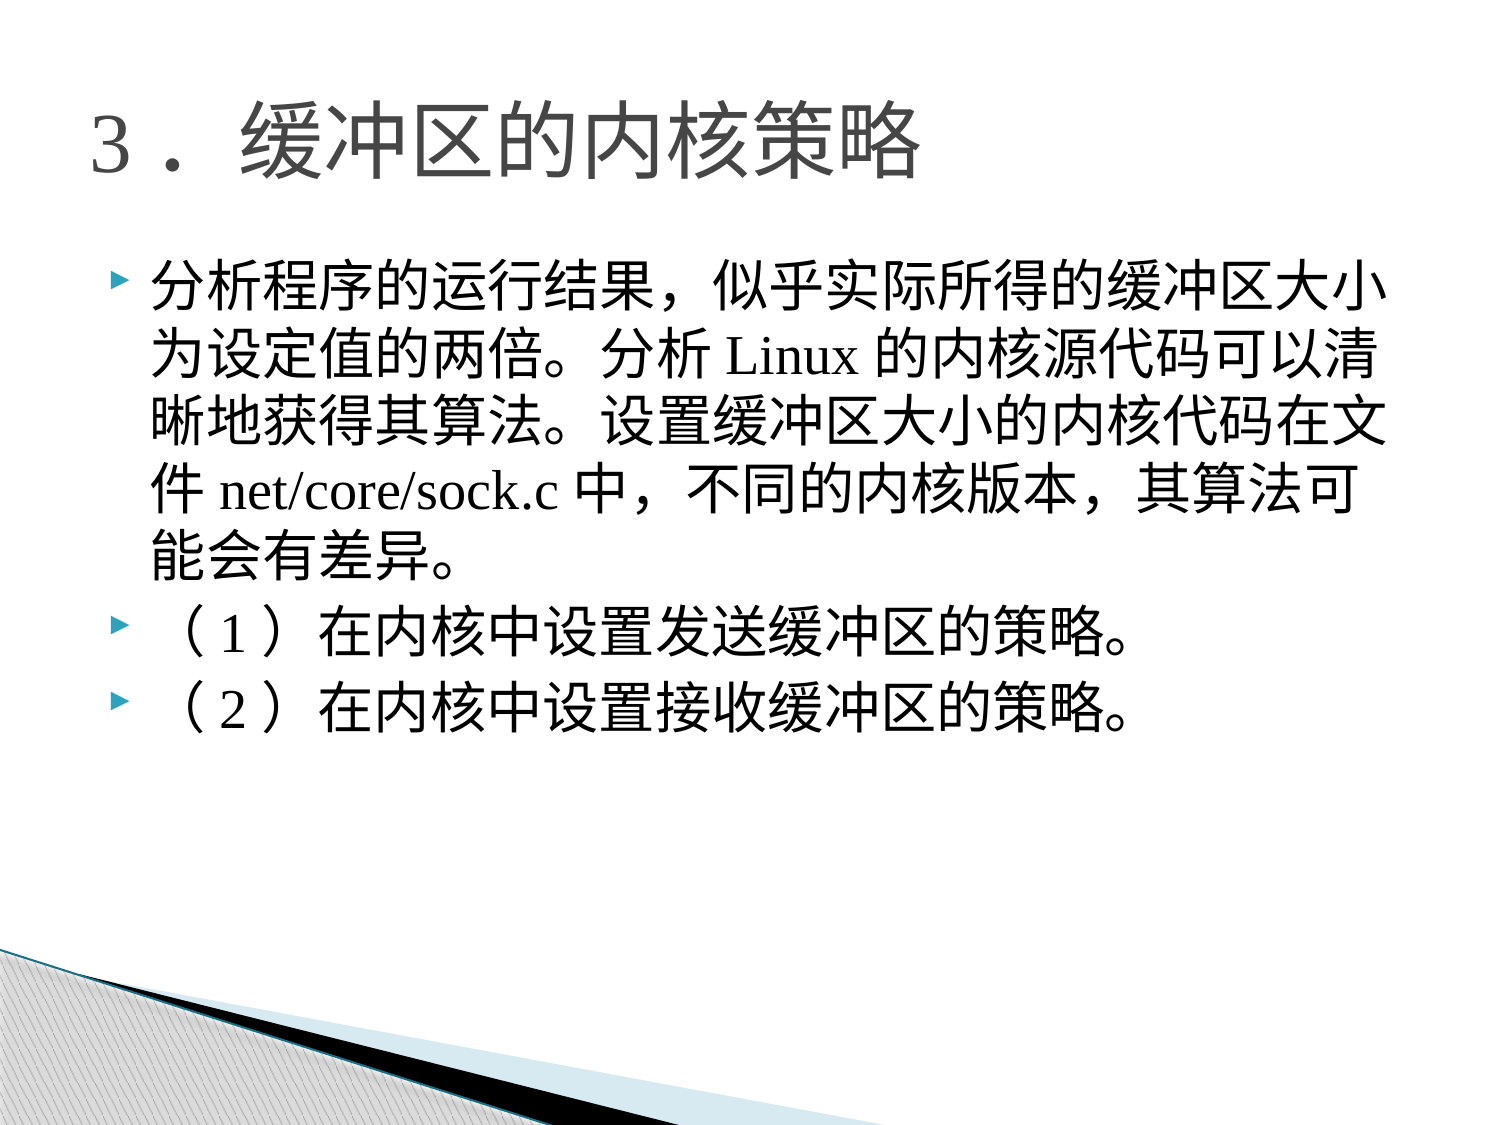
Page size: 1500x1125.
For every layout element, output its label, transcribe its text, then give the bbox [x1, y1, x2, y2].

title 3．缓冲区的内核策略 [75, 45, 1425, 233]
list 分析程序的运行结果，似乎实际所得的缓冲区大小为设定值的两倍。分析Linux的内核源代码可以清晰地获得其算法。设置缓冲区大小的内核代码在文件net/core/sock.c中，不同的内核版本，其算法可能会有差异。 （1）在内核中设置发送缓冲区的策略。 （2）在内核中设置接收缓冲区的策略。 [75, 243, 1425, 986]
